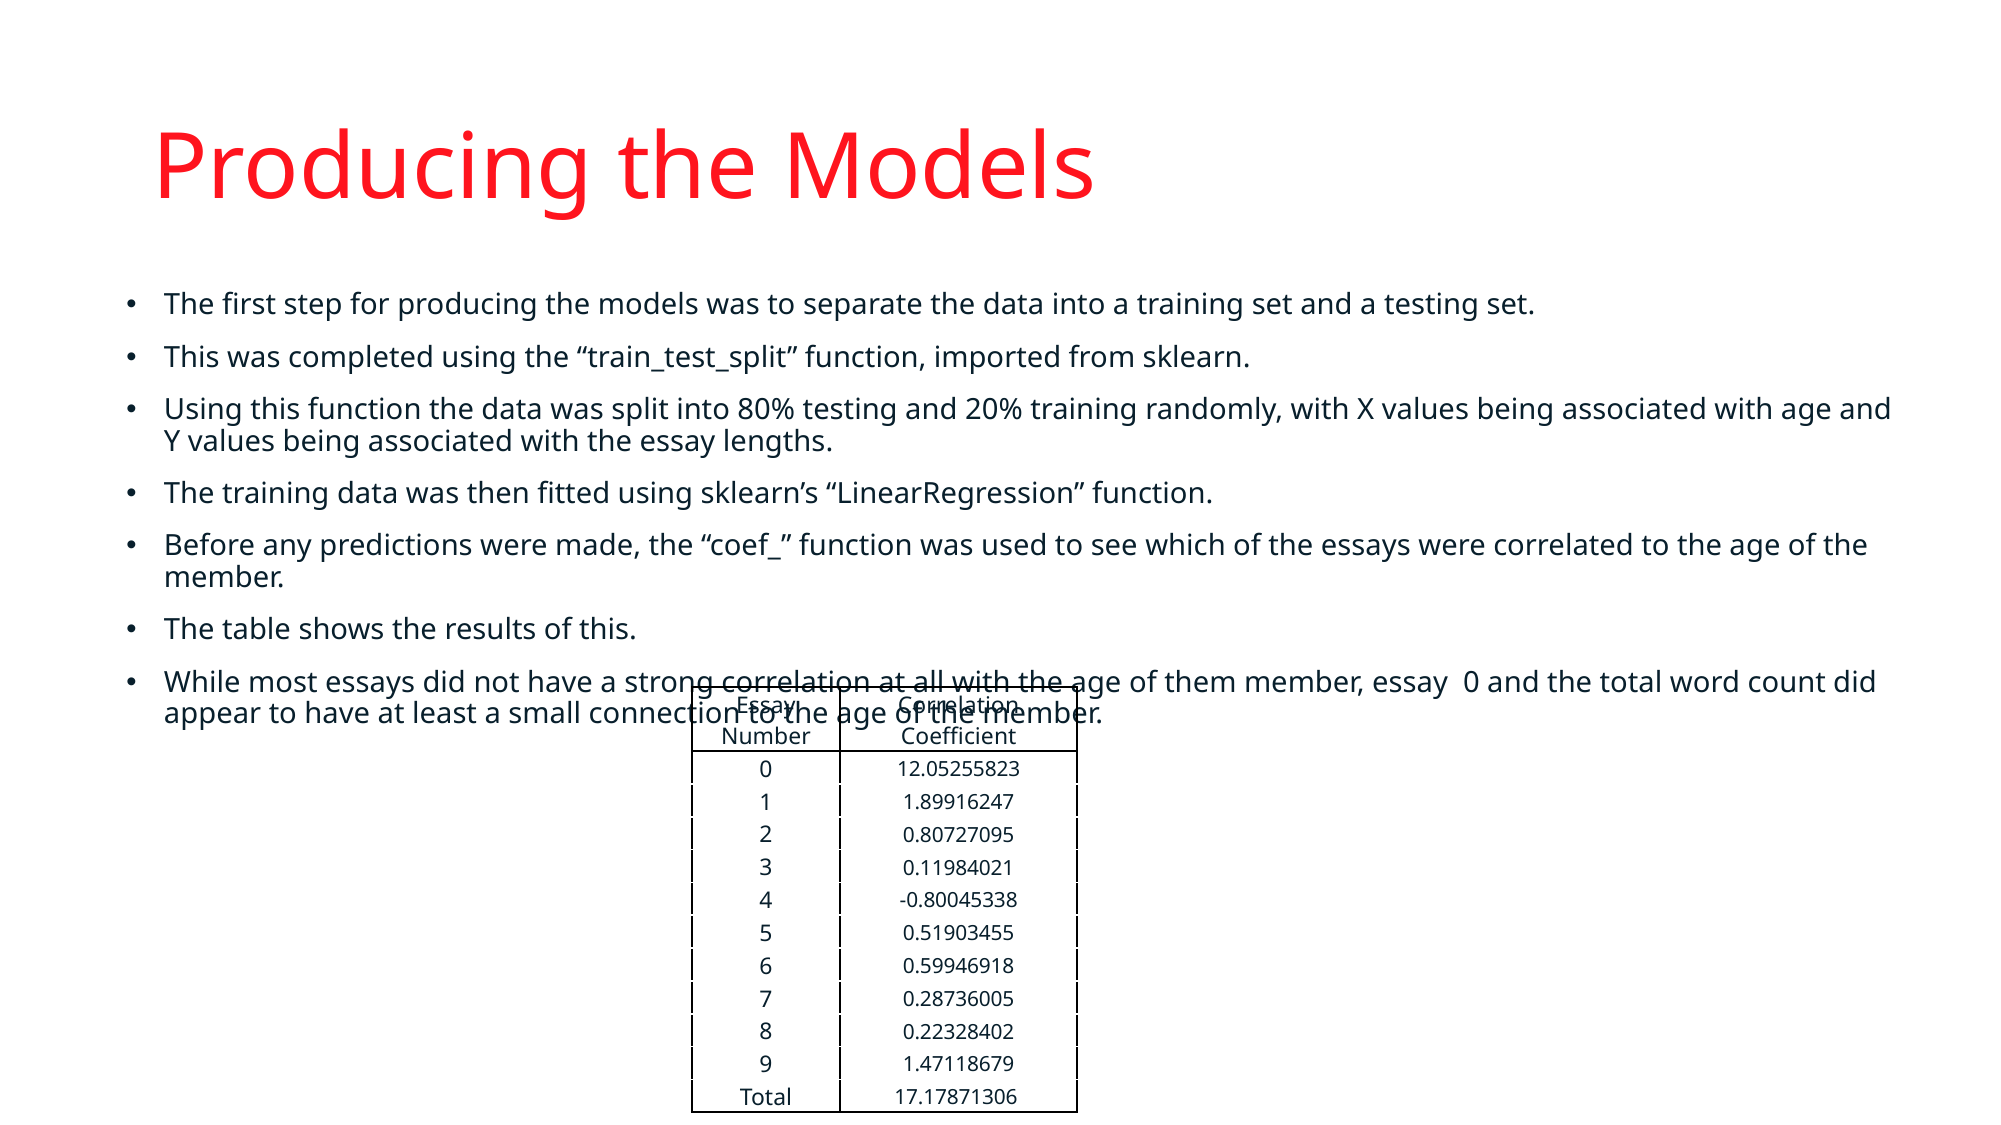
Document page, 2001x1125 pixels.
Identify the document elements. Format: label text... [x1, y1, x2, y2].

table_cell Total [693, 1080, 839, 1111]
table_cell 17.17871306 [841, 1080, 1076, 1111]
table_cell 0.59946918 [841, 949, 1076, 980]
table_cell 0.28736005 [841, 982, 1076, 1013]
table_cell 0.11984021 [841, 850, 1076, 882]
table_header Essay Number [693, 688, 839, 750]
table_cell 4 [693, 883, 839, 914]
table_cell 1.47118679 [841, 1047, 1076, 1079]
table_cell 0.80727095 [841, 818, 1076, 849]
list The first step for producing the models was to separate the data into a training set and a testing set. This was completed using the “train_test_split” function, imported from sklearn. Using this function the data was split into 80% testing and 20% training randomly, with X values being associated with age and Y values being associated with the essay lengths. The training data was then fitted using sklearn’s “LinearRegression” function. Before any predictions were made, the “coef_” function was used to see which of the essays were correlated to the age of the member. The table shows the results of this. While most essays did not have a strong correlation at all with the age of them member, essay 0 and the total word count did appear to have at least a small connection to the age of the member. [111, 281, 1909, 997]
table_header Correlation Coefficient [841, 688, 1076, 750]
table_cell -0.80045338 [841, 883, 1076, 914]
title Producing the Models [137, 59, 1863, 278]
table_cell 6 [693, 949, 839, 980]
table_cell 7 [693, 982, 839, 1013]
table_cell 8 [693, 1015, 839, 1046]
table_cell 3 [693, 850, 839, 882]
table_cell 0.51903455 [841, 916, 1076, 947]
table_cell 5 [693, 916, 839, 947]
table_cell 0.22328402 [841, 1015, 1076, 1046]
table_cell 2 [693, 818, 839, 849]
table_cell 1.89916247 [841, 785, 1076, 816]
table_cell 0 [693, 752, 839, 783]
table_cell 9 [693, 1047, 839, 1079]
table_cell 12.05255823 [841, 752, 1076, 783]
table_cell 1 [693, 785, 839, 816]
